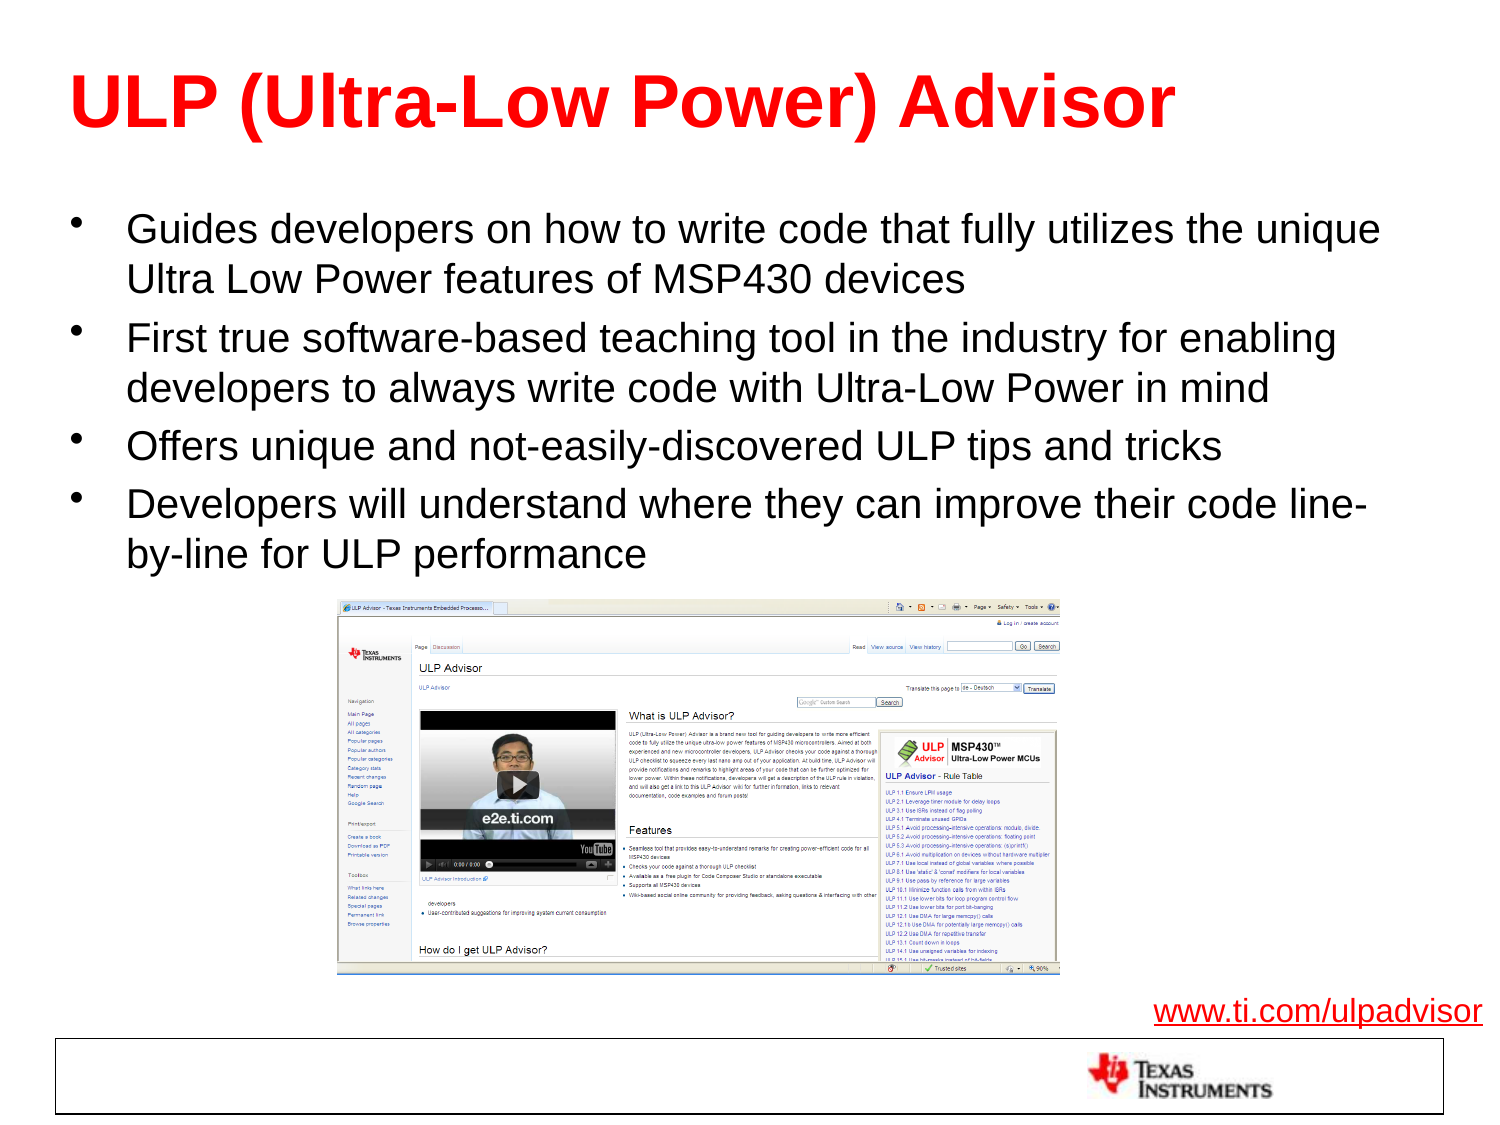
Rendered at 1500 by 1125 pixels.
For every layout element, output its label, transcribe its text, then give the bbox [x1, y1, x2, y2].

picture [1087, 1052, 1274, 1099]
text_box www.ti.com/ulpadvisor [1138, 981, 1499, 1037]
list Guides developers on how to write code that fully utilizes the unique Ultra Low Power features of MSP430 devices First true software-based teaching tool in the industry for enabling developers to always write code with Ultra-Low Power in mind Offers unique and not-easily-discovered ULP tips and tricks Developers will understand where they can improve their code line-by-line for ULP performance [54, 194, 1426, 965]
picture [337, 599, 1060, 976]
title ULP (Ultra-Low Power) Advisor [54, 0, 1443, 196]
